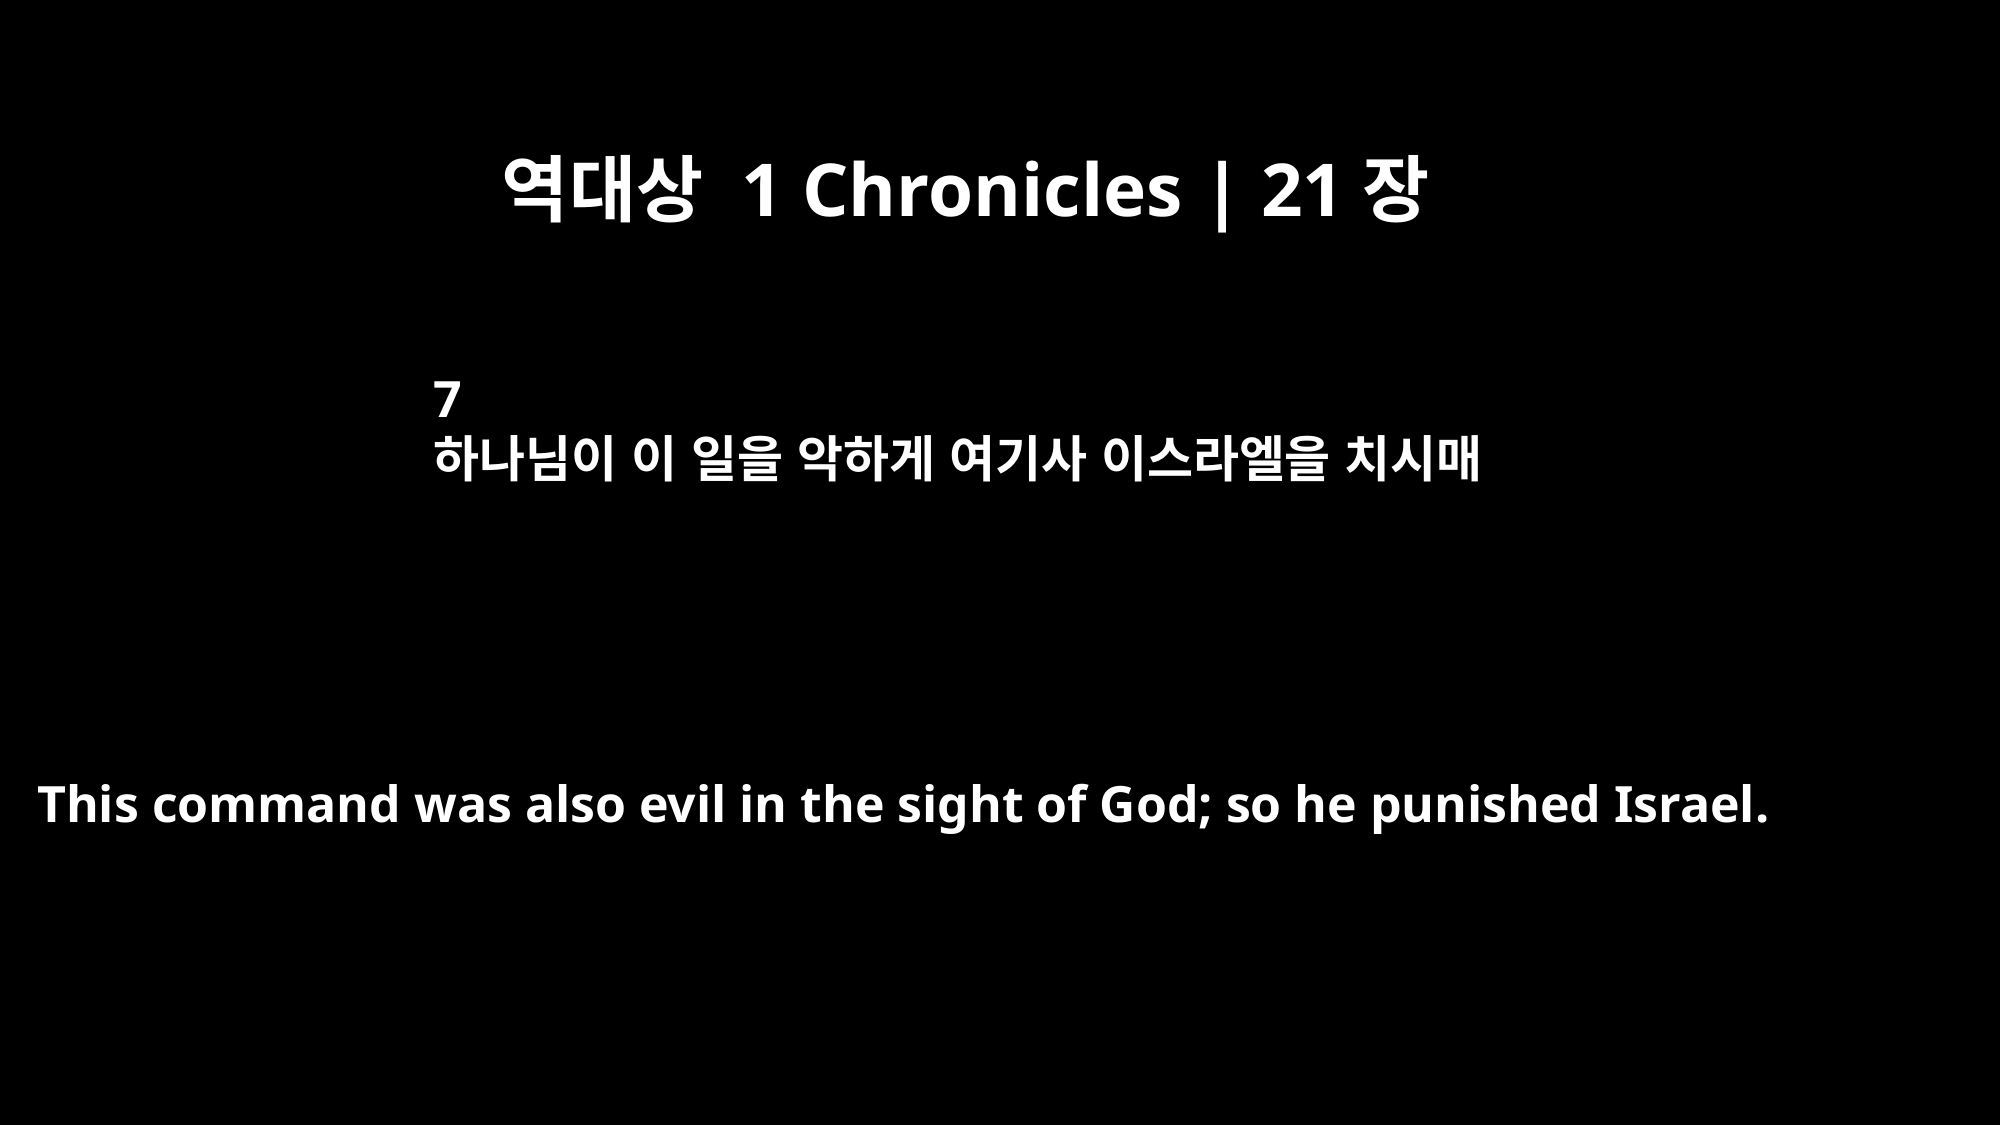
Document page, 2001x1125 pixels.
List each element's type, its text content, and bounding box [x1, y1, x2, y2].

text_box 7 하나님이 이 일을 악하게 여기사 이스라엘을 치시매 [418, 359, 1499, 495]
text_box 역대상 1 Chronicles | 21장 [487, 136, 1445, 239]
text_box This command was also evil in the sight of God; so he punished Israel. [22, 764, 1786, 840]
